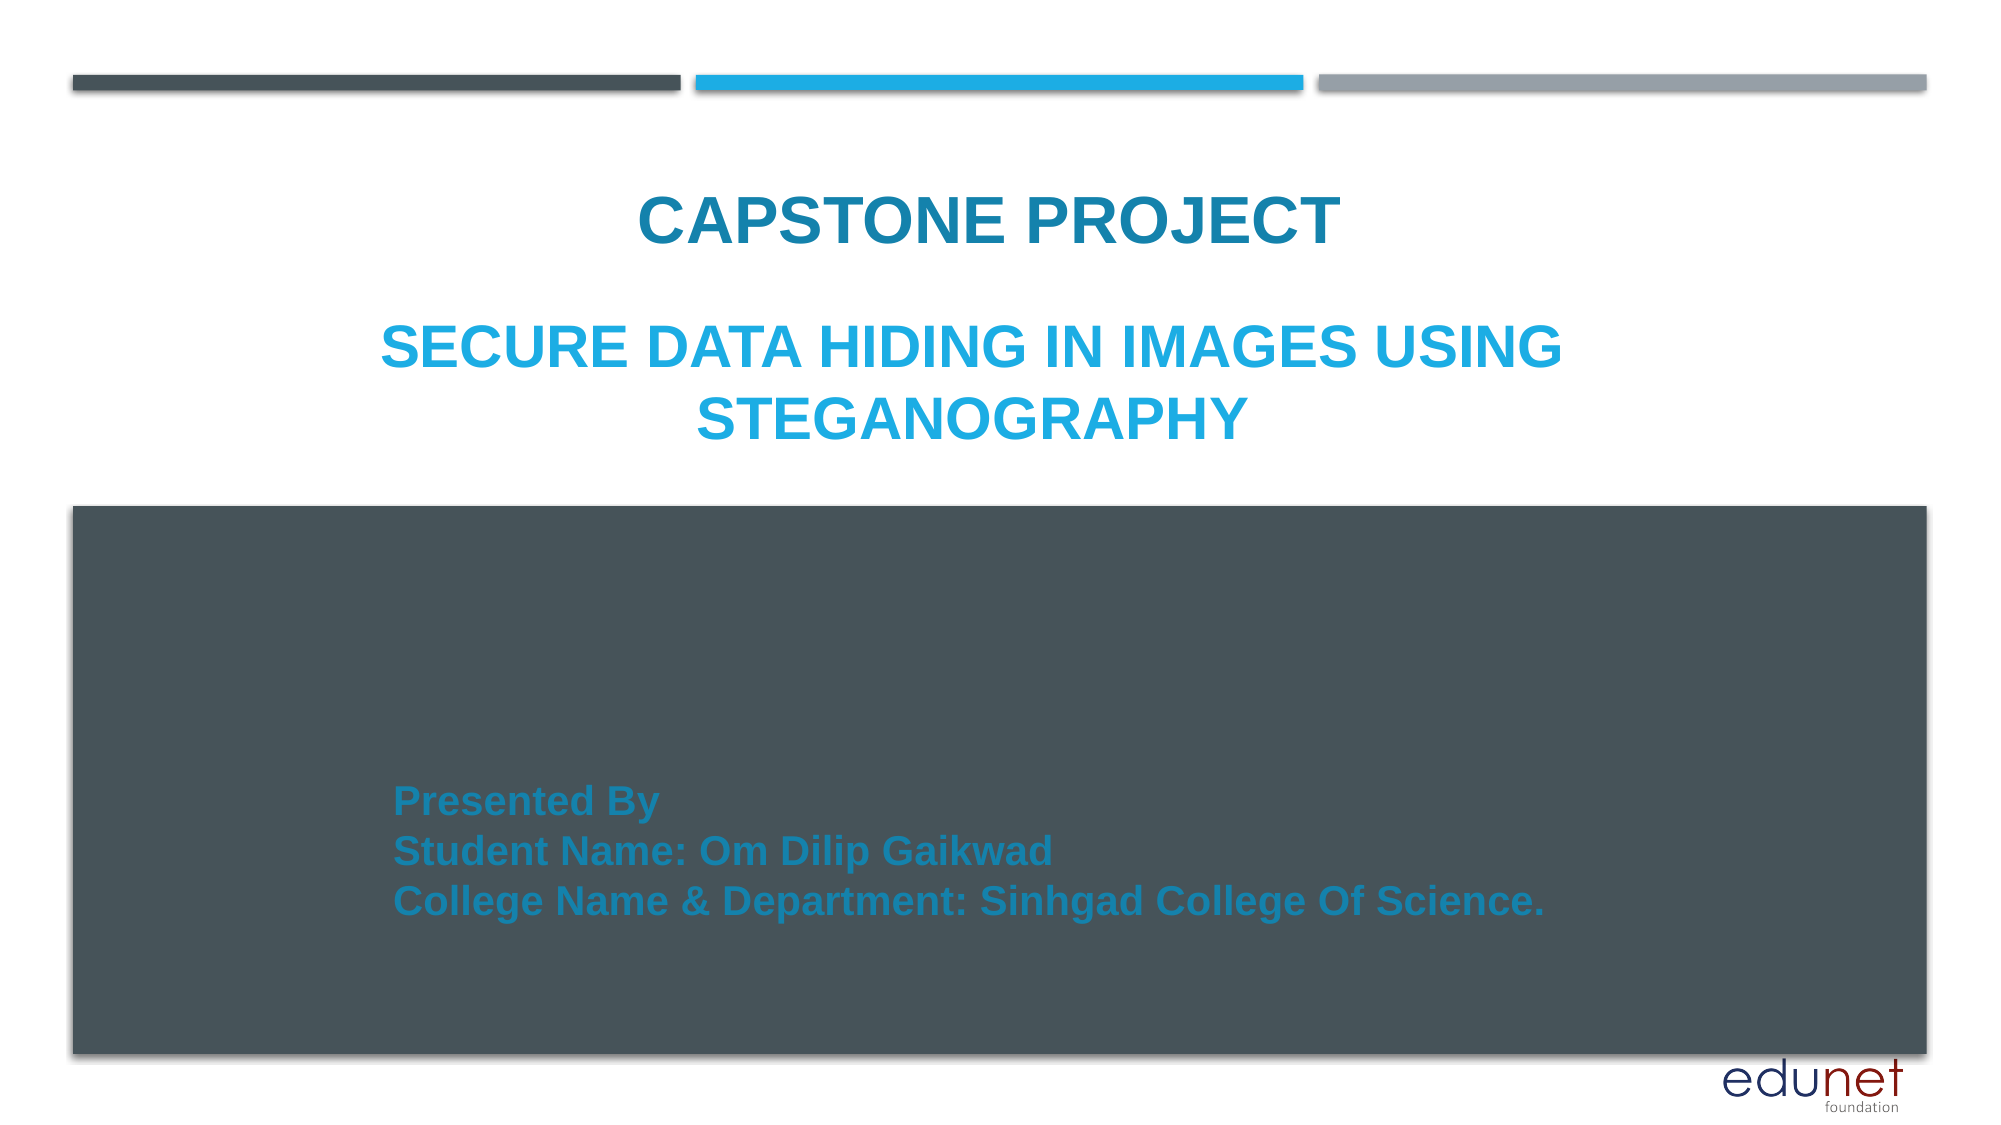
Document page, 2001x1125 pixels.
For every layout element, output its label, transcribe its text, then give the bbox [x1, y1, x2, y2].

text_box Presented By Student Name: Om Dilip Gaikwad College Name & Department: Sinhgad College Of Science. [378, 765, 1688, 981]
picture [1719, 1056, 1905, 1116]
title Secure Data hiding in images using steganography [222, 298, 1723, 460]
text_box CAPSTONE PROJECT [0, 169, 2000, 265]
